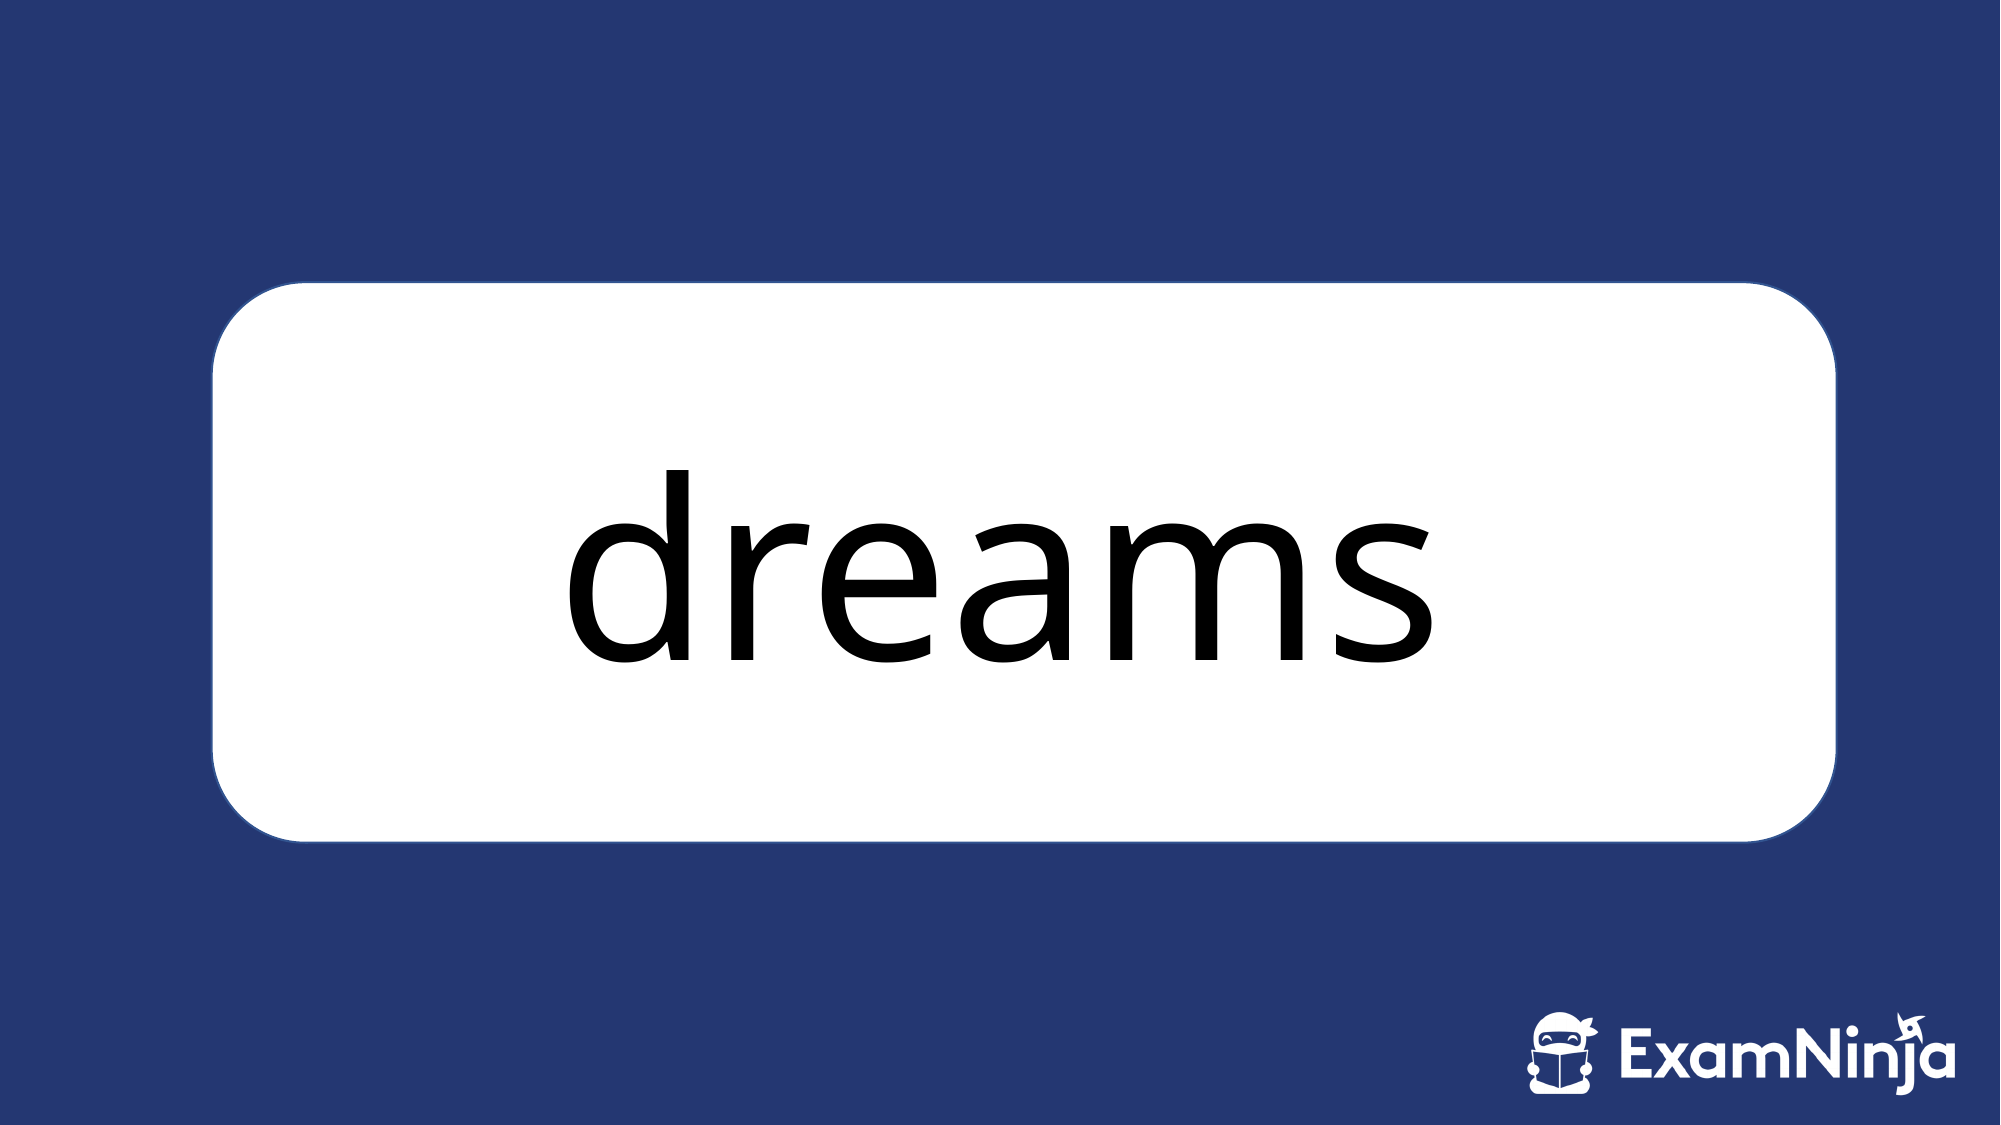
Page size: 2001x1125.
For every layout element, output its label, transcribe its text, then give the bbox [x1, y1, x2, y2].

text_box [210, 719, 1838, 844]
picture [1501, 1003, 1979, 1102]
text_box [210, 281, 1838, 403]
text_box dreams [143, 403, 1857, 719]
